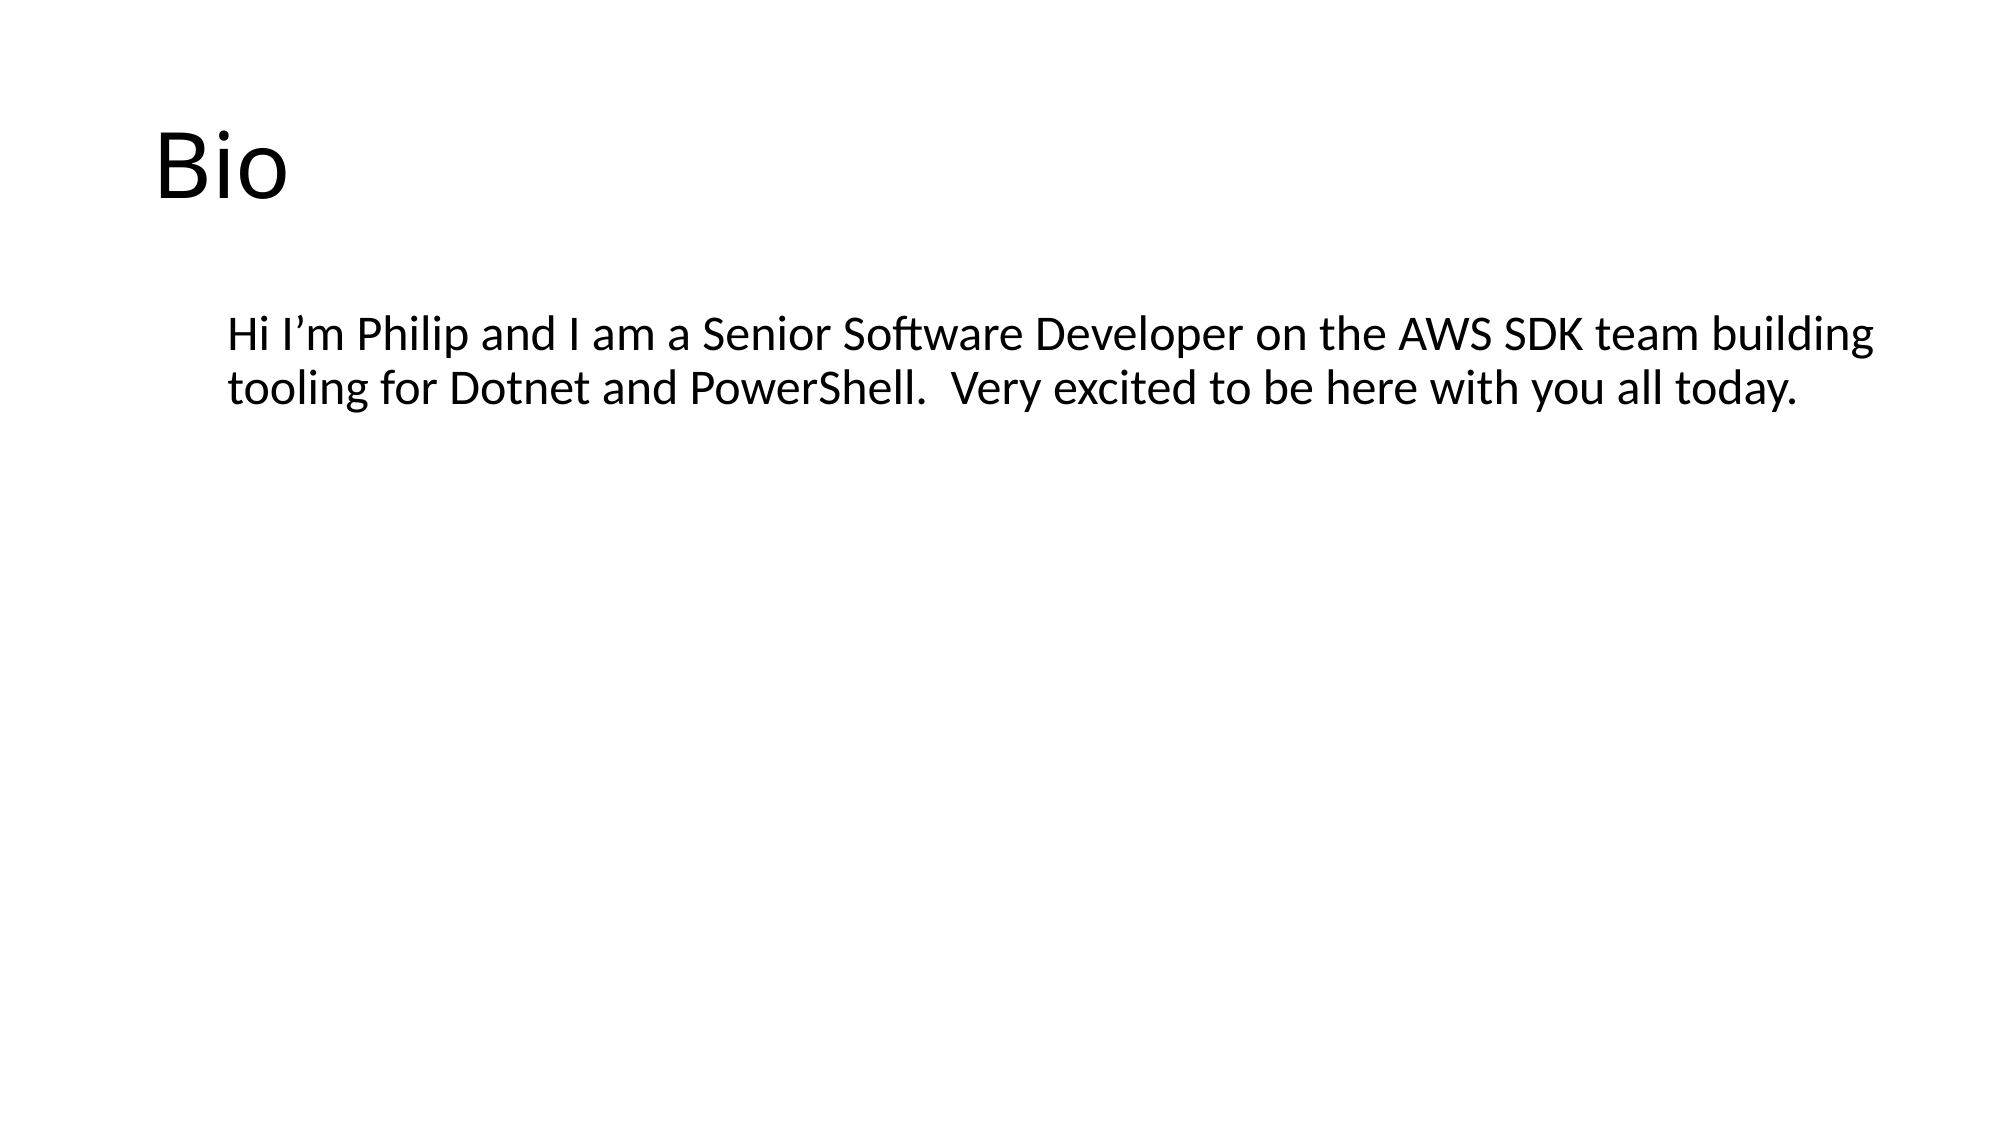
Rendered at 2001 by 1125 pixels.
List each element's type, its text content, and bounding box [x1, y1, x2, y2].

title Bio [137, 59, 1863, 278]
list Hi I’m Philip and I am a Senior Software Developer on the AWS SDK team building tooling for Dotnet and PowerShell. Very excited to be here with you all today. [137, 299, 1959, 1014]
